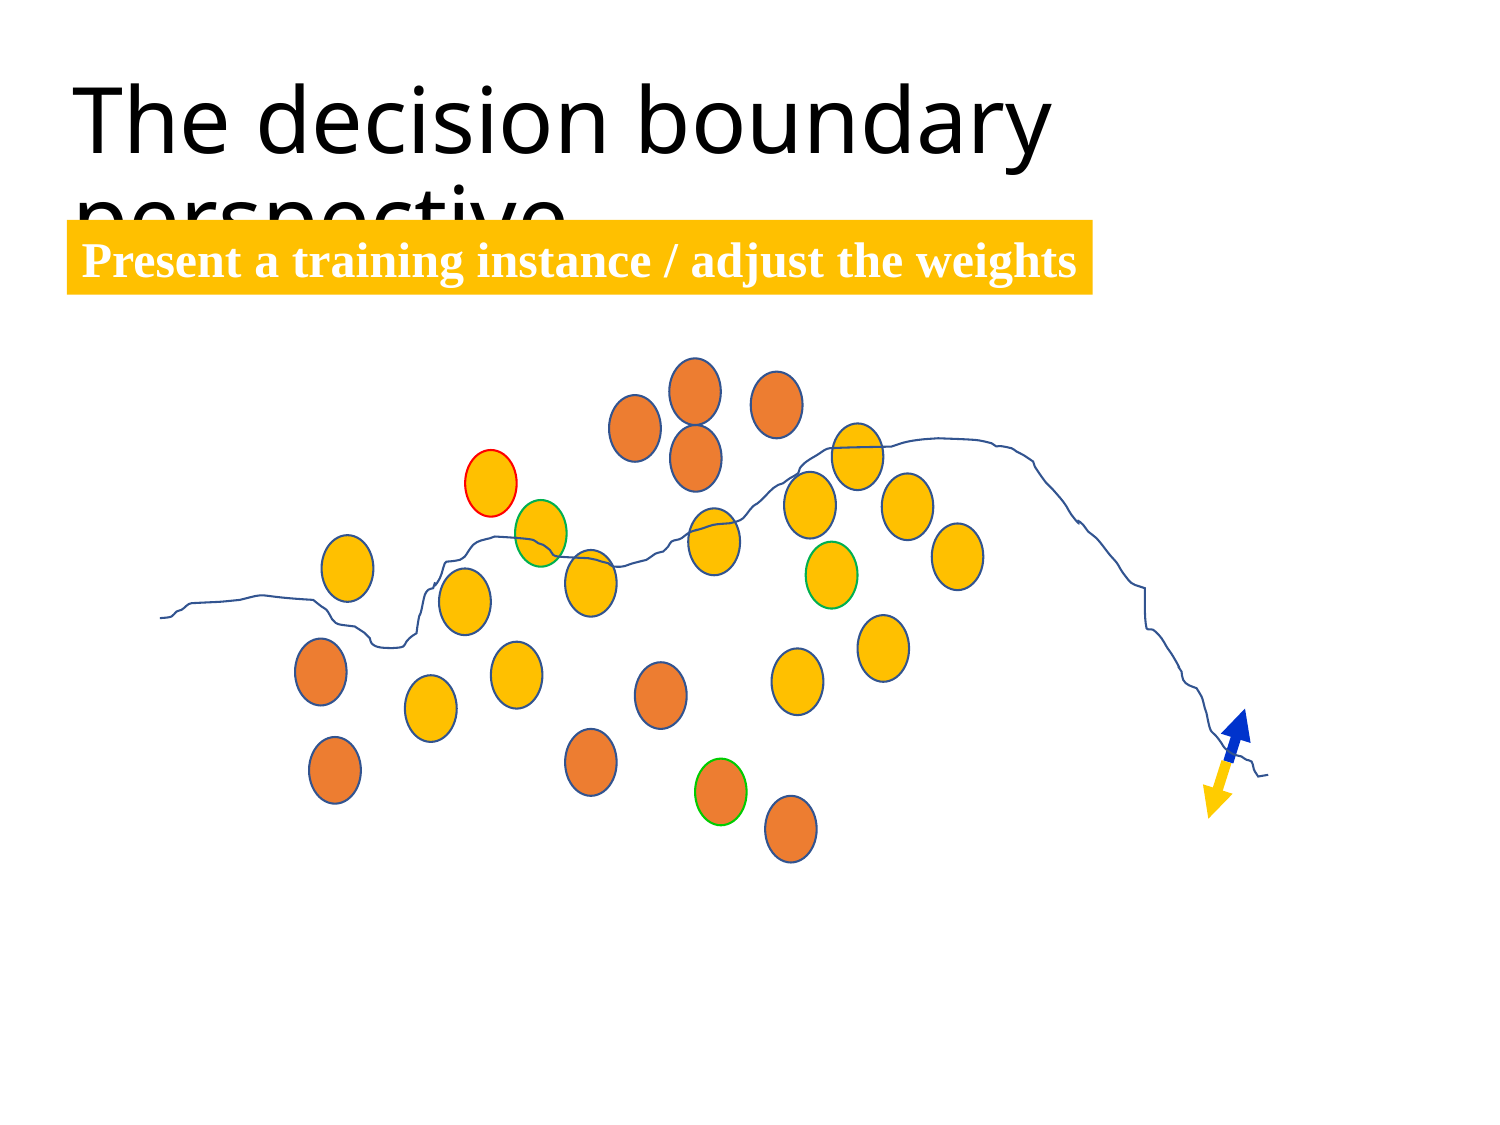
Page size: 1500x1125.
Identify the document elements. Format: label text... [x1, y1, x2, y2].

text_box Present a training instance / adjust the weights [66, 219, 1093, 295]
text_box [1228, 708, 1245, 762]
text_box [749, 370, 804, 440]
text_box [688, 507, 736, 531]
text_box [564, 727, 618, 797]
text_box [608, 394, 662, 463]
text_box [831, 422, 883, 447]
text_box [320, 534, 375, 603]
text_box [1208, 761, 1227, 819]
text_box [668, 357, 722, 427]
text_box [308, 735, 362, 805]
text_box [514, 498, 568, 555]
text_box [574, 548, 614, 565]
text_box [778, 706, 812, 717]
text_box [403, 674, 458, 743]
text_box [669, 425, 723, 493]
text_box [633, 686, 688, 730]
text_box [489, 665, 544, 710]
title The decision boundary perspective… [57, 66, 1500, 191]
text_box [464, 448, 518, 518]
text_box [694, 757, 748, 827]
text_box [294, 640, 348, 707]
text_box [764, 794, 818, 864]
text_box [159, 437, 1269, 778]
